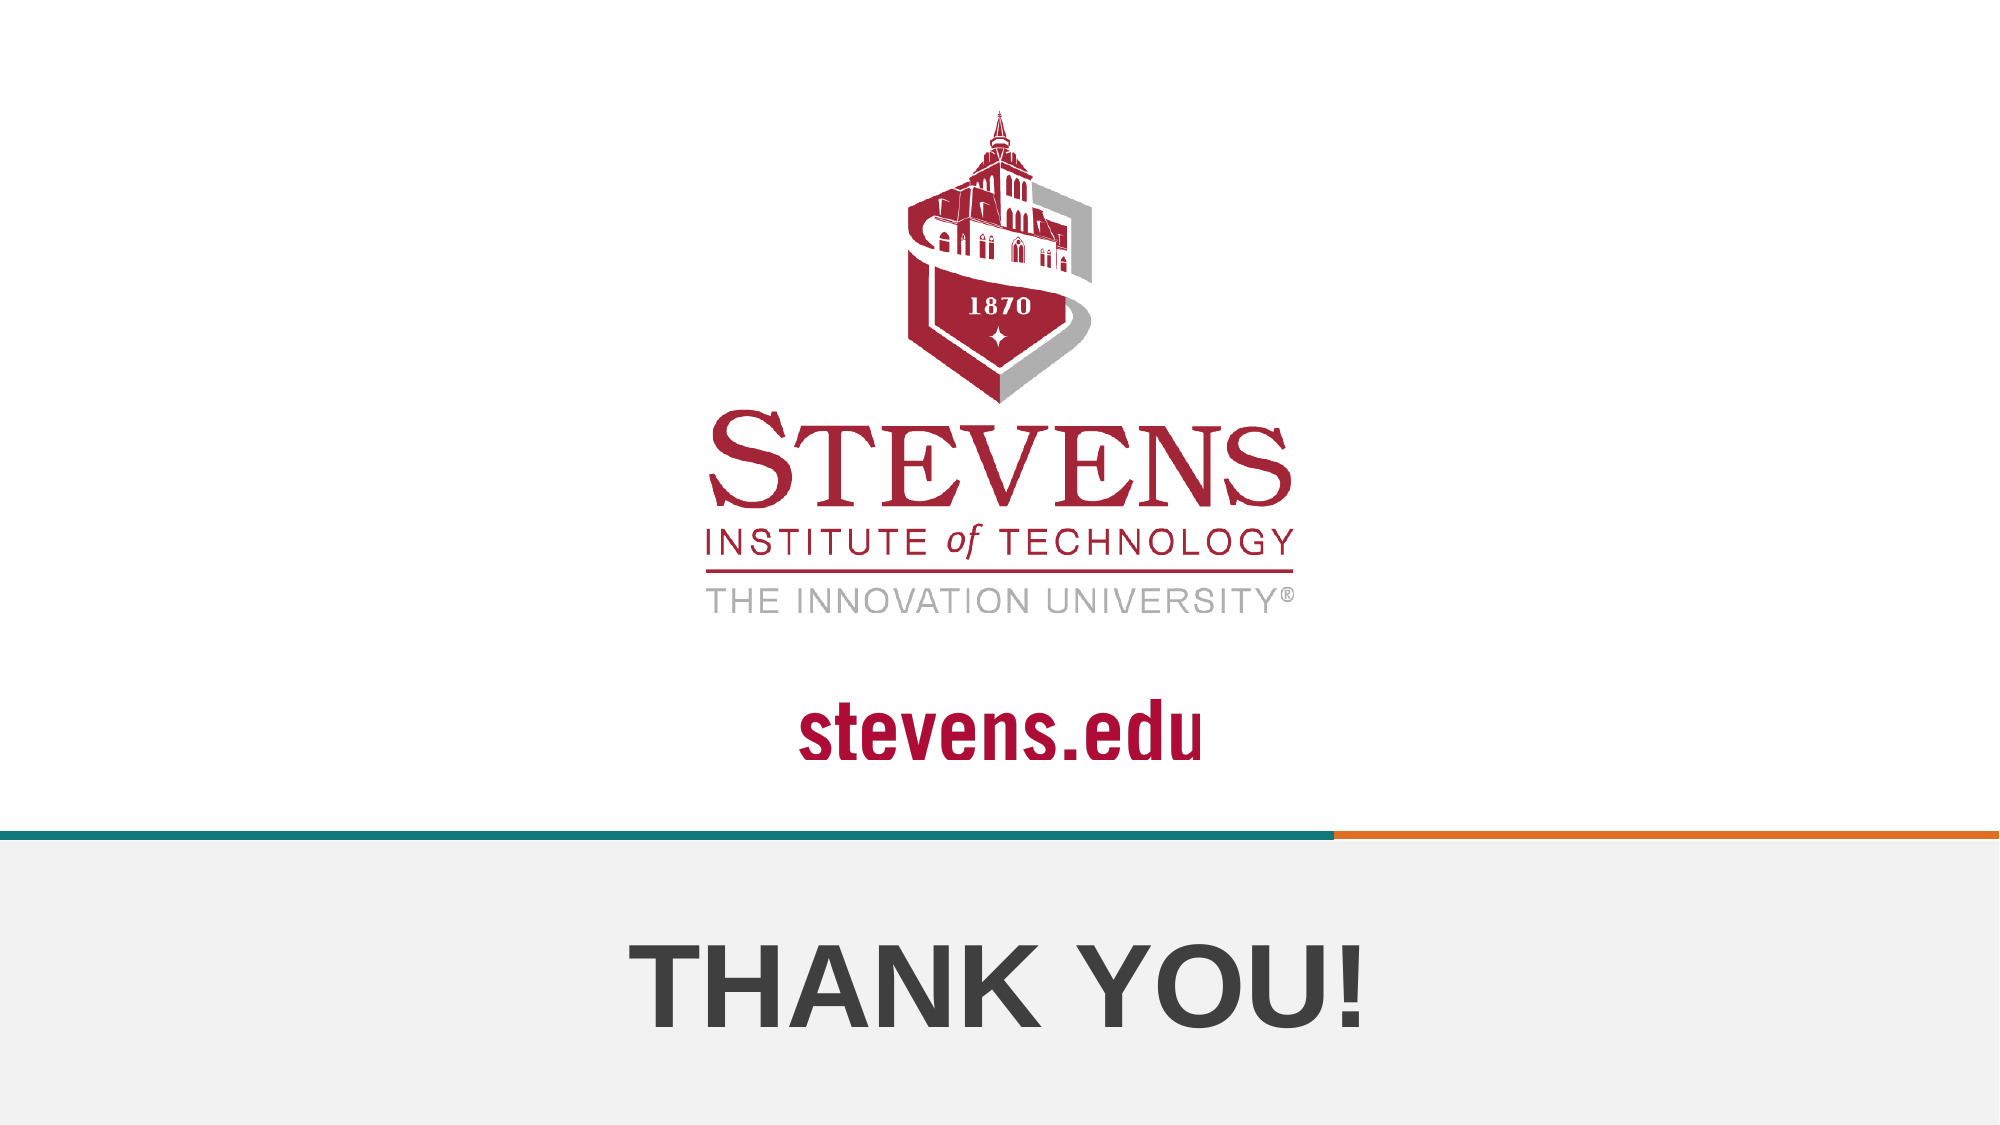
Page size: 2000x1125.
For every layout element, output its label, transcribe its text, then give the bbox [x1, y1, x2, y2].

picture [706, 111, 1294, 613]
subtitle THANK YOU! [299, 859, 1700, 1073]
picture [799, 699, 1200, 760]
